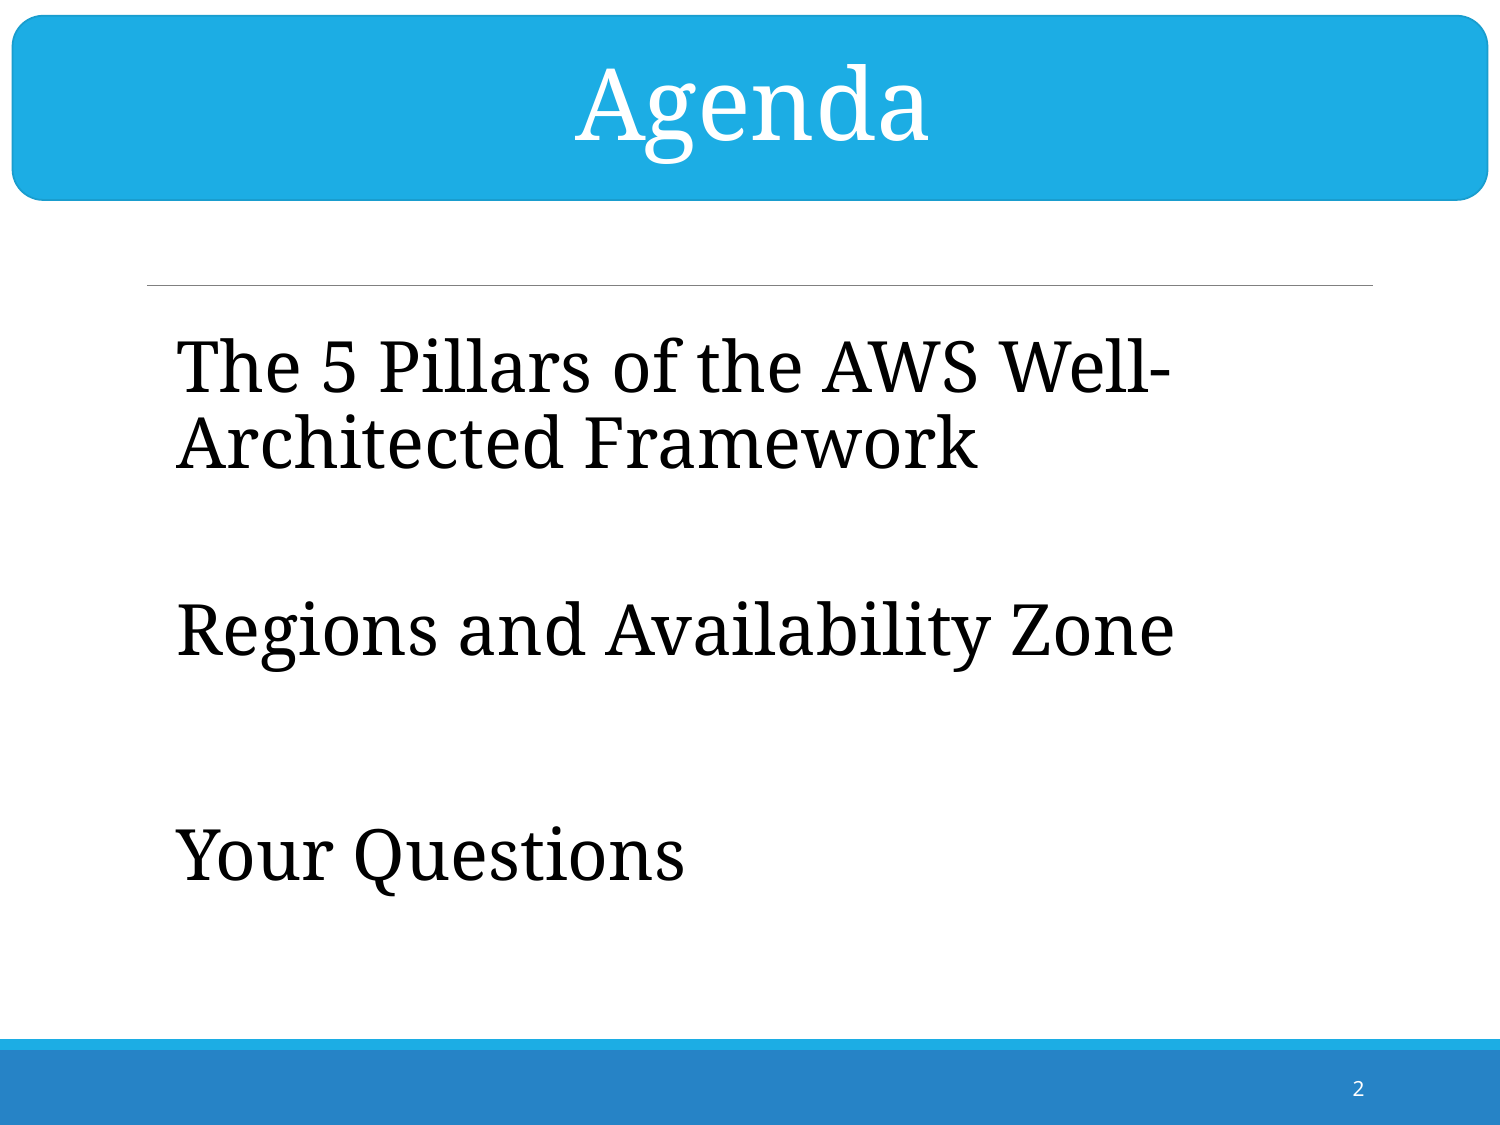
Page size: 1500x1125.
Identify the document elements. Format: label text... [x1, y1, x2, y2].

slide_number 2 [1217, 1059, 1380, 1120]
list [134, 302, 1373, 963]
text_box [12, 12, 1488, 201]
